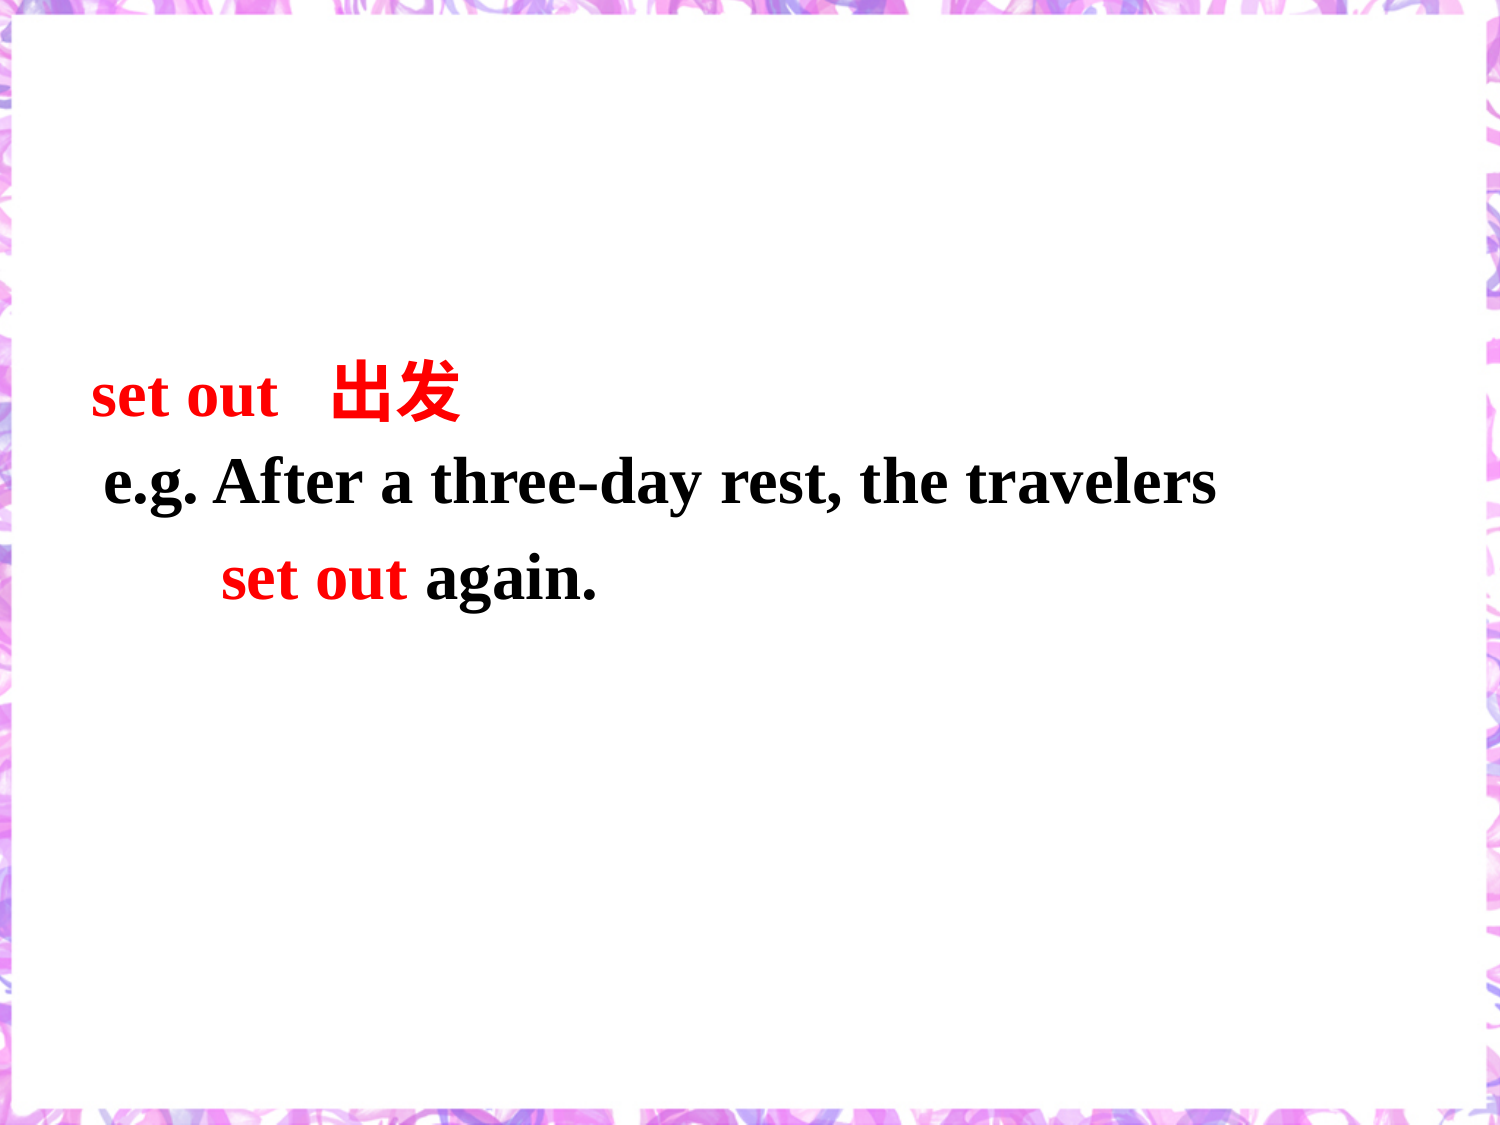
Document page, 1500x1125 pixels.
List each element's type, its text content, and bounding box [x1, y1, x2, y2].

picture [0, 0, 1500, 1125]
text_box e.g. After a three-day rest, the travelers set out again. [88, 413, 1258, 620]
text_box set out 出发 [76, 326, 585, 437]
